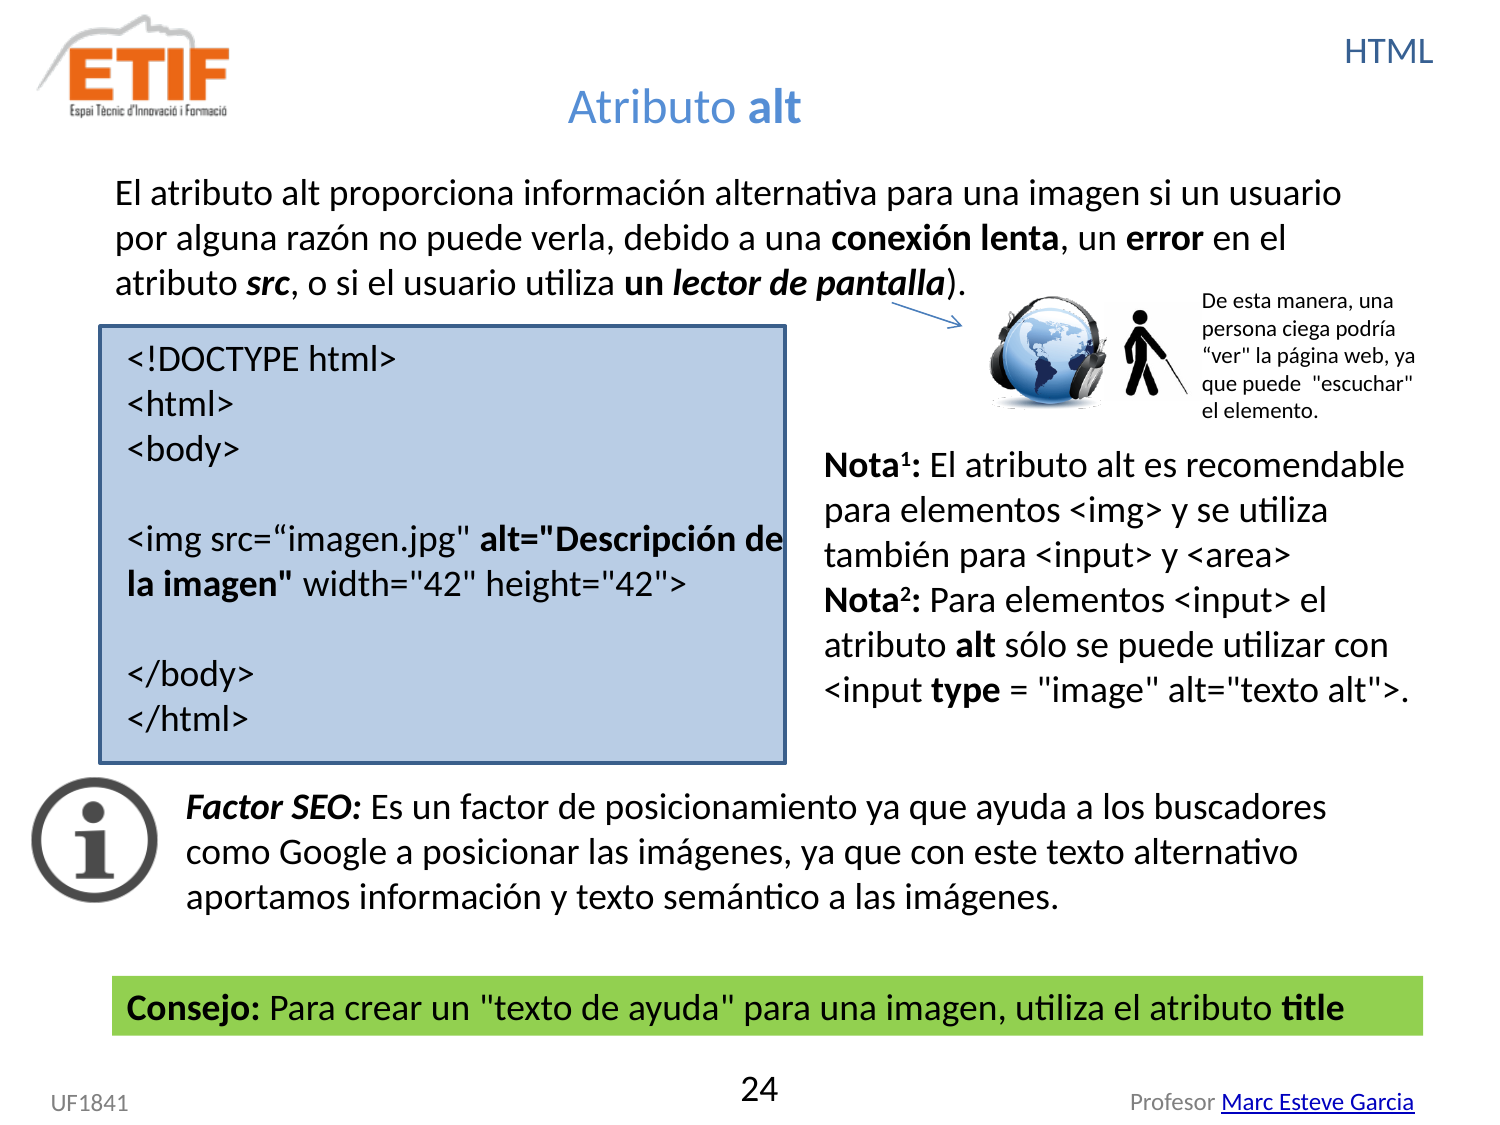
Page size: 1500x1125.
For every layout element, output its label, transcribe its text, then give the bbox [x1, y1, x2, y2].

text_box [98, 324, 787, 765]
text_box De esta manera, una persona ciega podría “ver" la página web, ya que puede "escuchar" el elemento. [1187, 278, 1447, 431]
text_box Profesor Marc Esteve Garcia [1115, 1078, 1430, 1123]
text_box Consejo: Para crear un "texto de ayuda" para una imagen, utiliza el atributo title [112, 975, 1424, 1036]
text_box UF1841 [35, 1079, 145, 1125]
text_box <!DOCTYPE html> <html> <body> <img src=“imagen.jpg" alt="Descripción de la imagen" width="42" height="42"> </body> </html> [112, 326, 821, 746]
text_box Nota1: El atributo alt es recomendable para elementos <img> y se utiliza también para <input> y <area> Nota2: Para elementos <input> el atributo alt sólo se puede utilizar con <input type = "image" alt="texto alt">. [809, 432, 1459, 718]
picture [17, 762, 172, 917]
text_box 24 [725, 1057, 794, 1117]
text_box Atributo alt [553, 66, 817, 142]
text_box El atributo alt proporciona información alternativa para una imagen si un usuario por alguna razón no puede verla, debido a una conexión lenta, un error en el atributo src, o si el usuario utiliza un lector de pantalla). [100, 160, 1400, 311]
picture [985, 294, 1203, 412]
picture [11, 11, 258, 122]
text_box Factor SEO: Es un factor de posicionamiento ya que ayuda a los buscadores como Google a posicionar las imágenes, ya que con este texto alternativo aportamos información y texto semántico a las imágenes. [171, 775, 1365, 925]
text_box HTML [1329, 19, 1449, 79]
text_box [891, 302, 963, 327]
